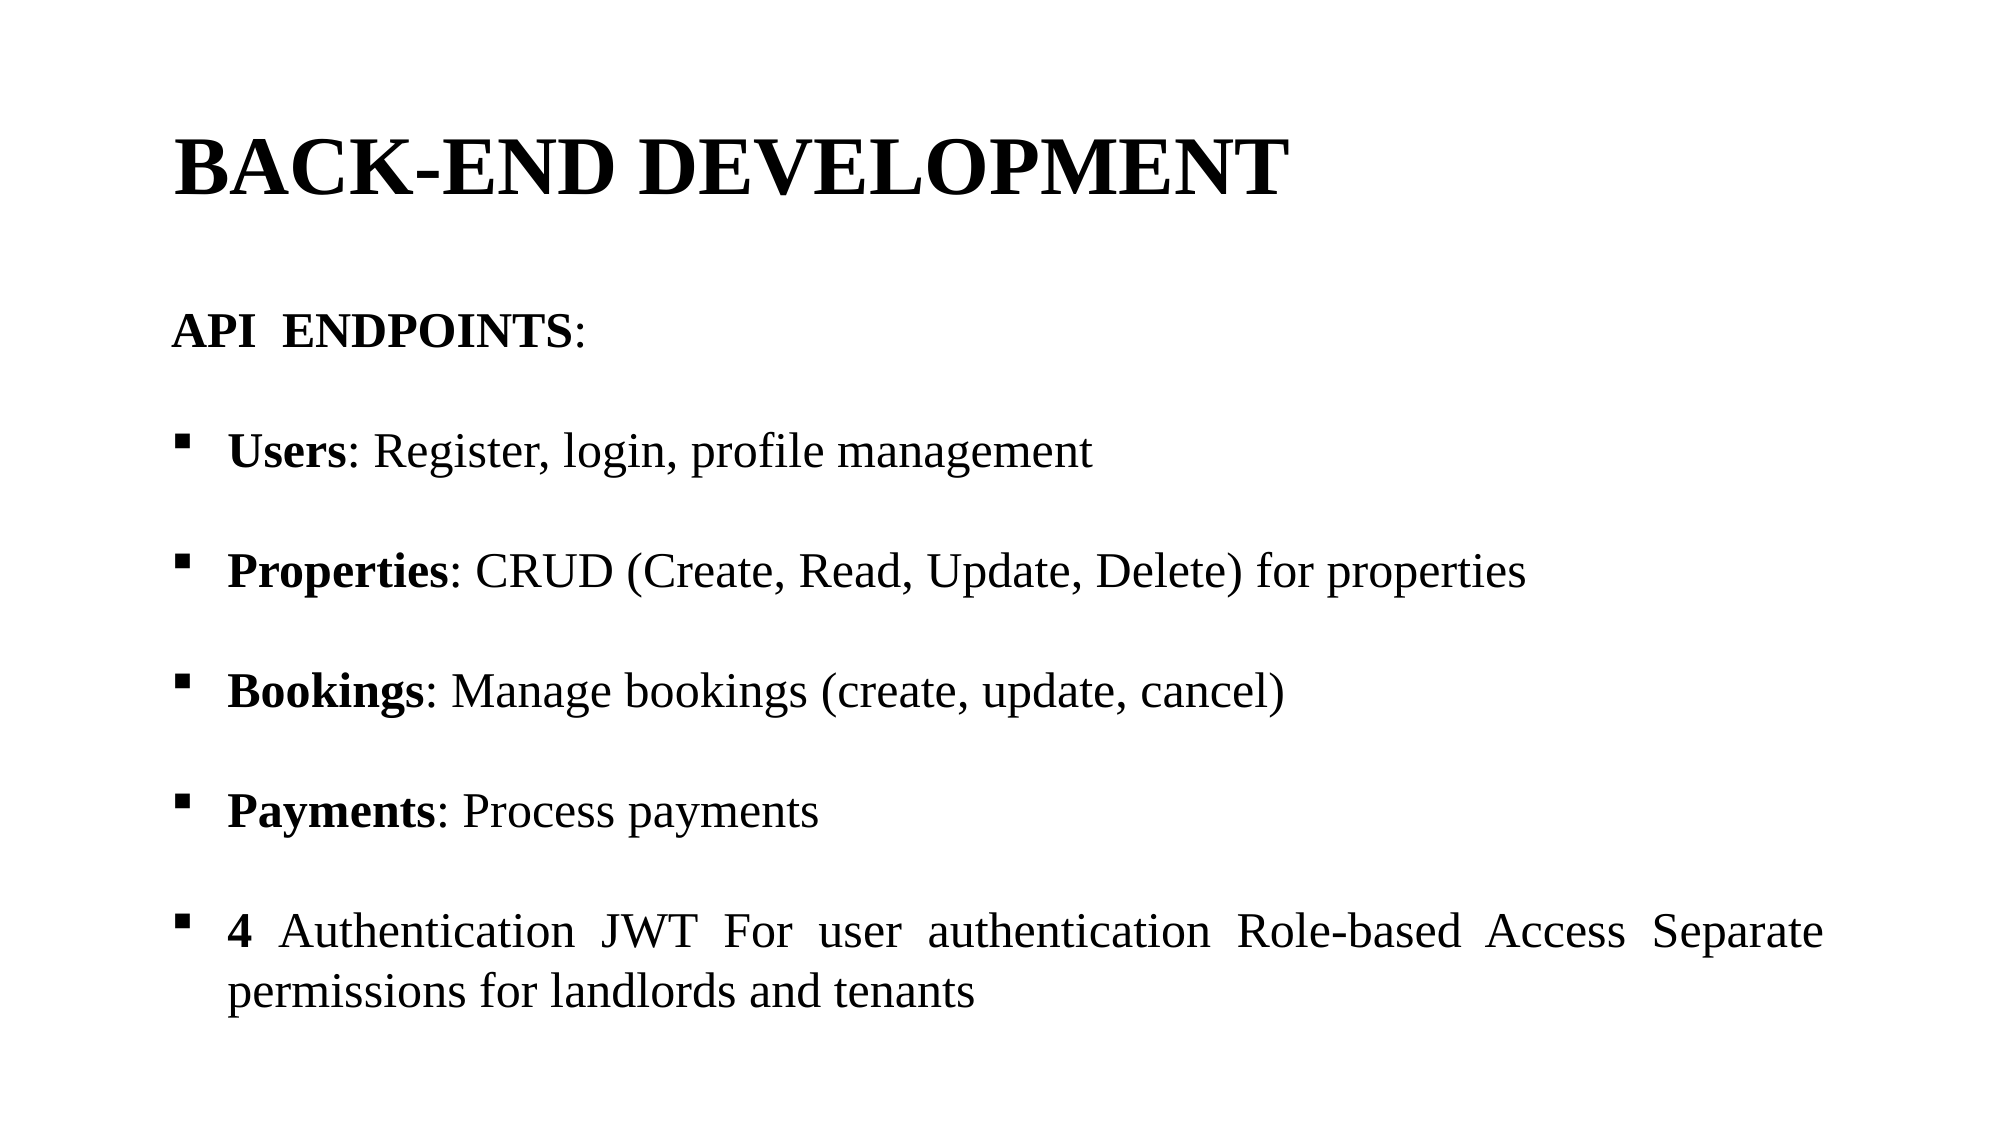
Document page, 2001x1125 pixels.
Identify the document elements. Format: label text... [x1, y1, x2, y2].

text_box API ENDPOINTS: Users: Register, login, profile management Properties: CRUD (Create, Read, Update, Delete) for properties Bookings: Manage bookings (create, update, cancel) Payments: Process payments 4 Authentication JWT For user authentication Role-based Access Separate permissions for landlords and tenants [156, 290, 1841, 1025]
text_box BACK-END DEVELOPMENT [159, 103, 1823, 219]
